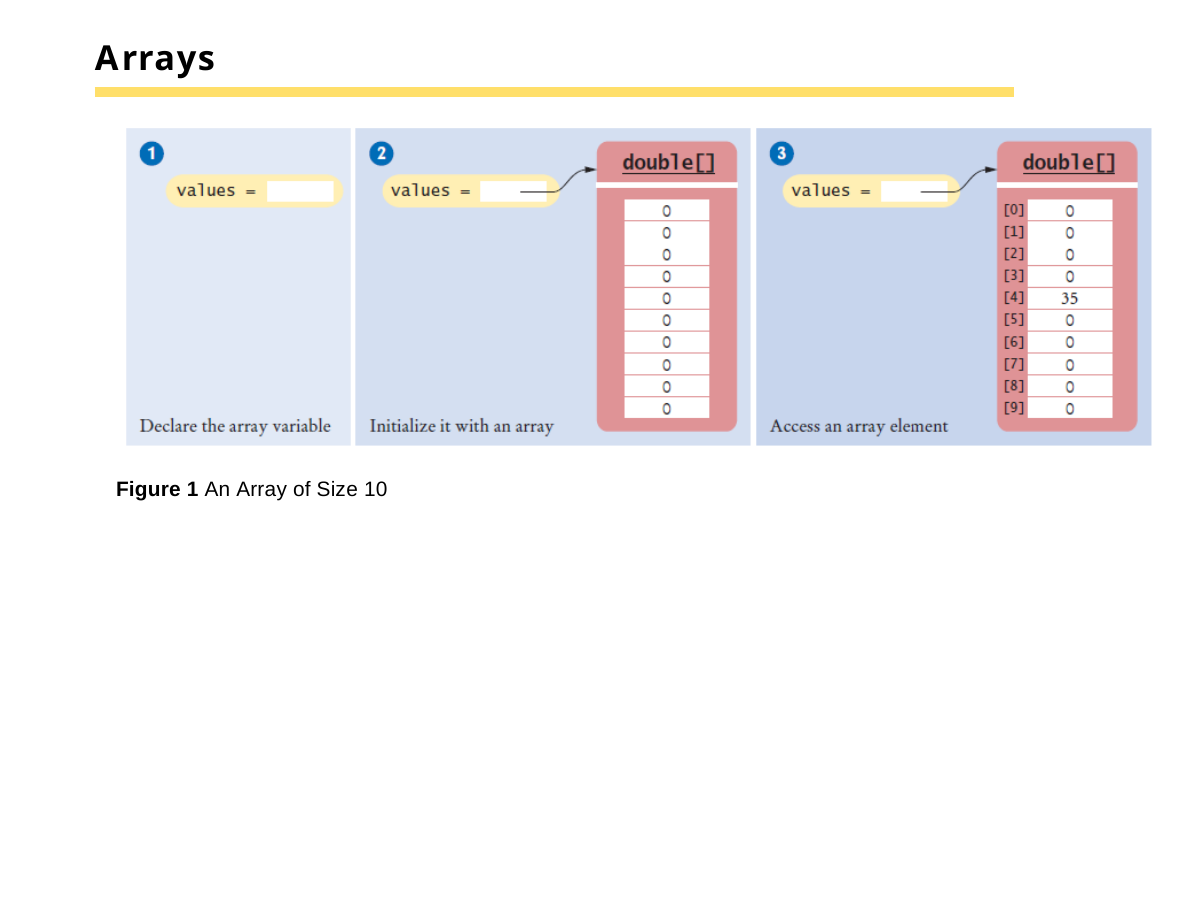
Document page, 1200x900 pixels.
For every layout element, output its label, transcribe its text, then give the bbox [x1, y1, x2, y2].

text_box [116, 119, 1163, 456]
text_box Figure 1 An Array of Size 10 [113, 475, 392, 501]
title Arrays [92, 35, 1108, 187]
